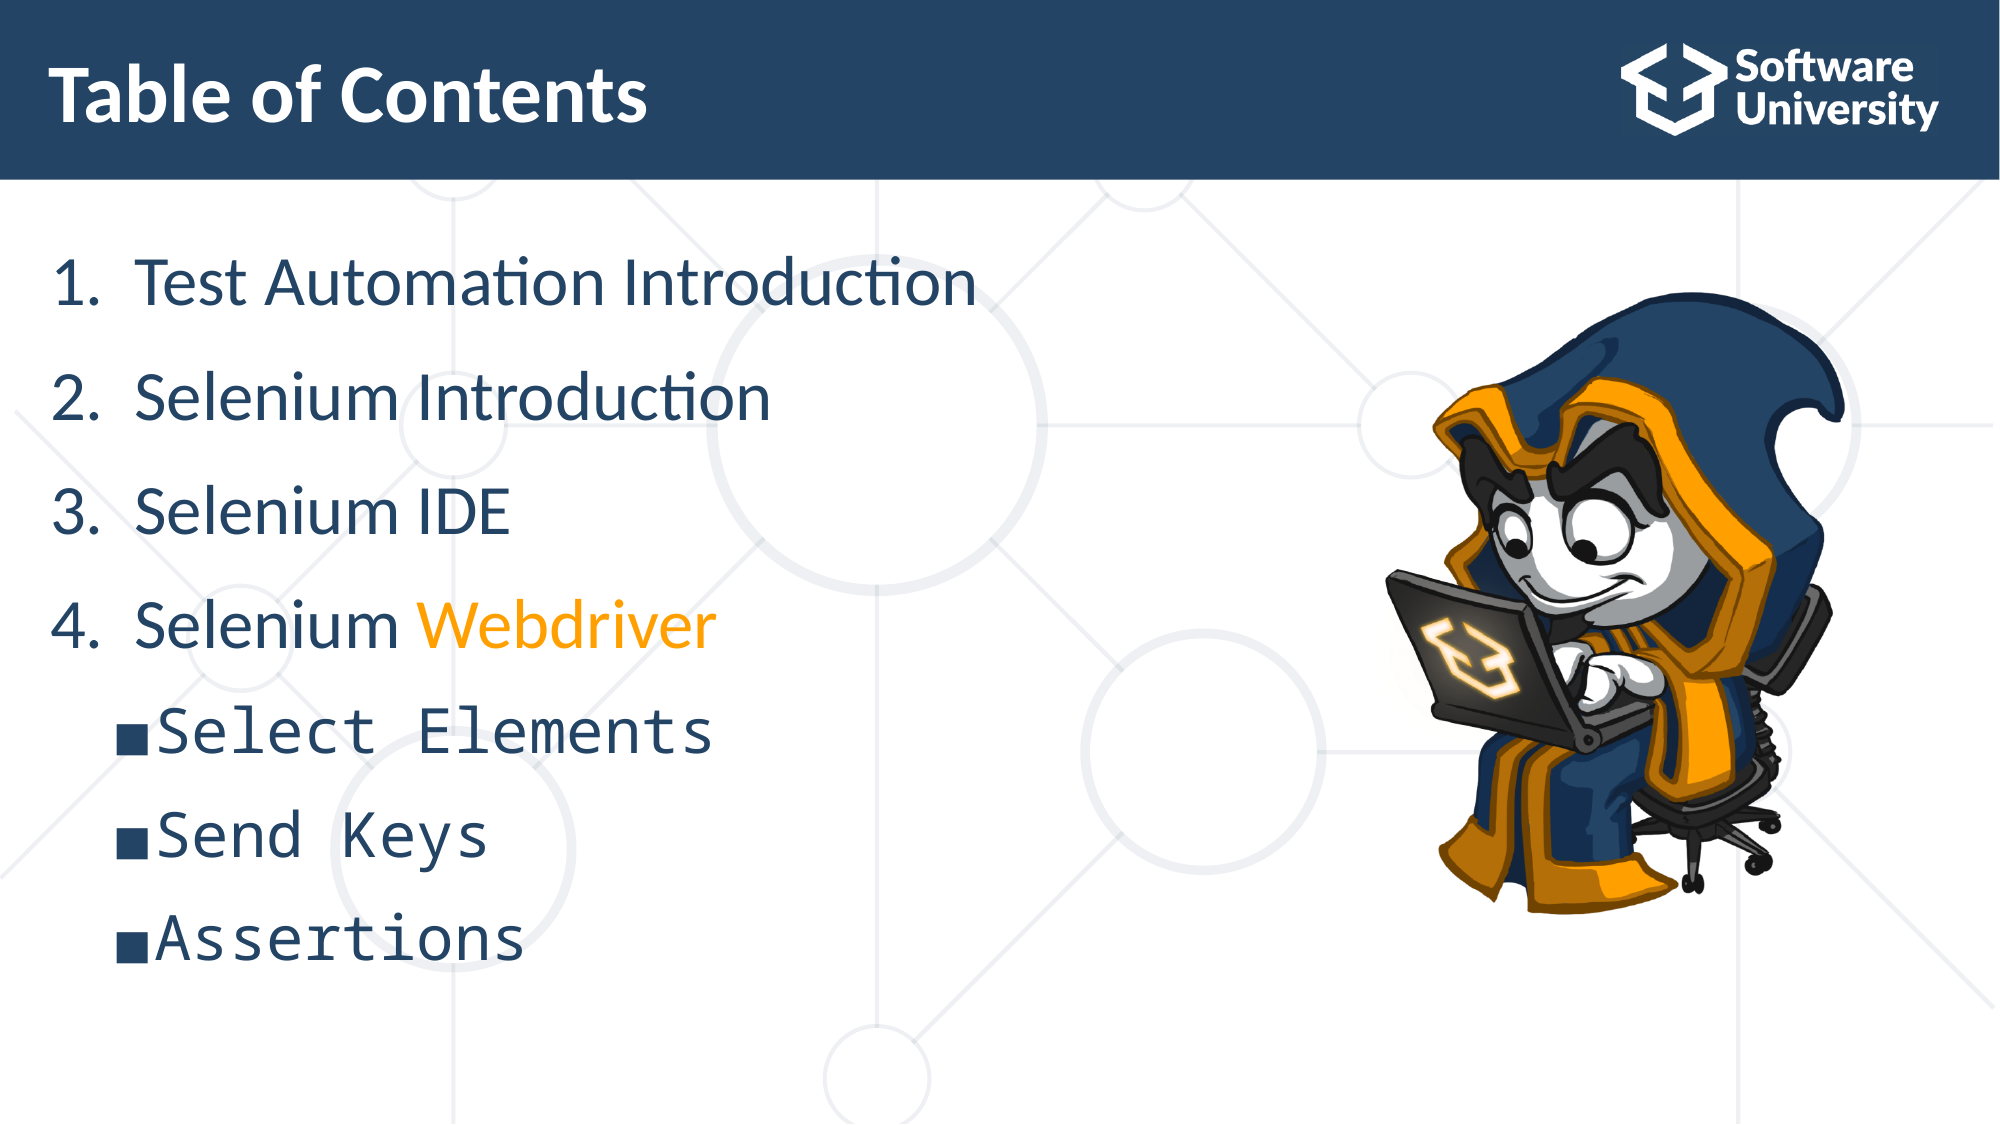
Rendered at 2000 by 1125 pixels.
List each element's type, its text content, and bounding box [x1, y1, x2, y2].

list Test Automation Introduction Selenium Introduction Selenium IDE Selenium Webdriver Select Elements Send Keys Assertions [32, 224, 1375, 1012]
title Table of Contents [31, 16, 1591, 162]
picture [1621, 43, 1939, 136]
picture [1375, 231, 1884, 951]
